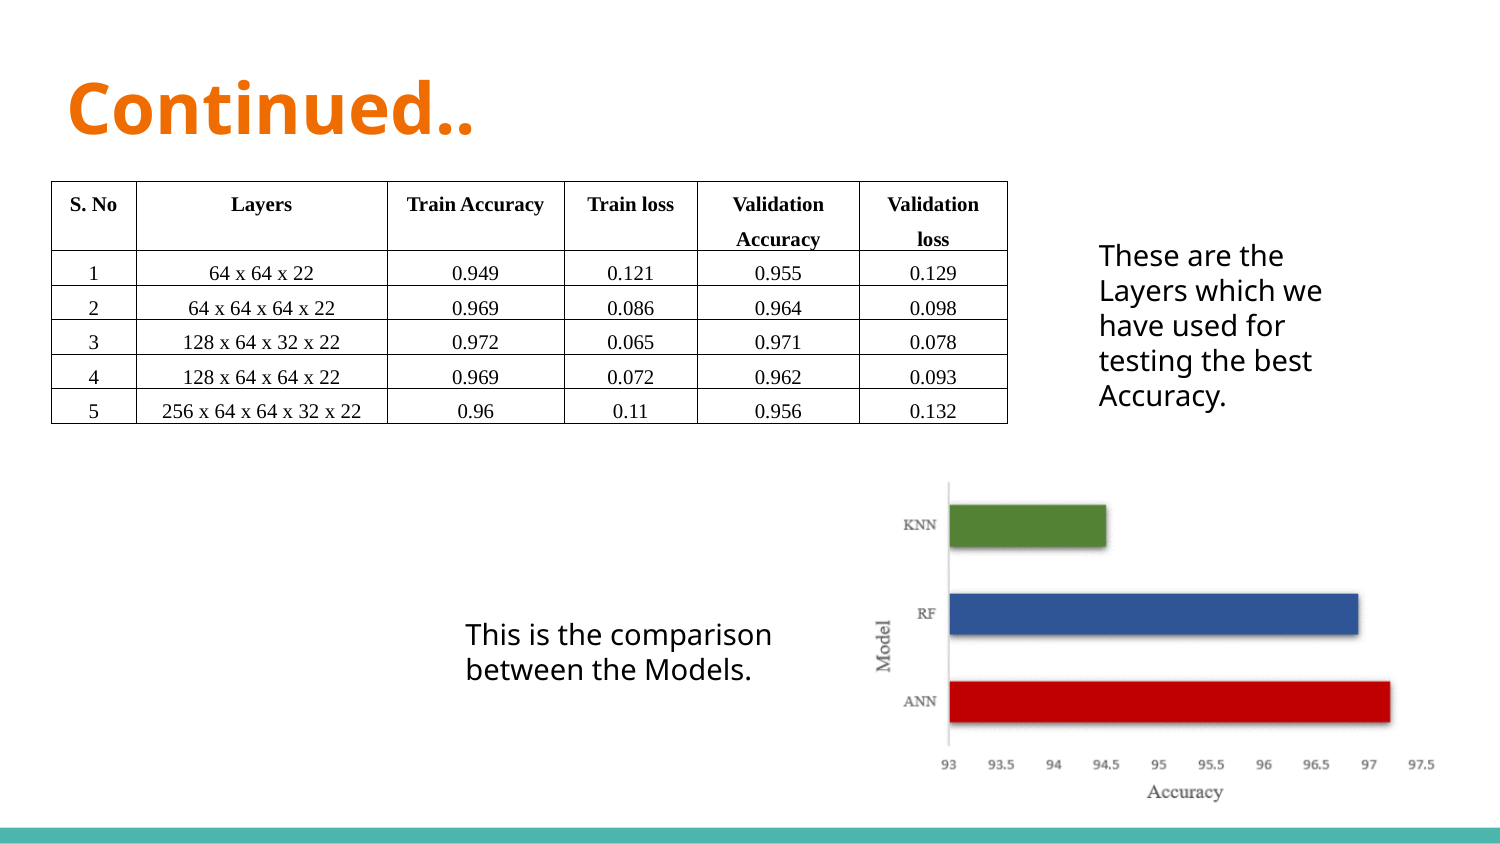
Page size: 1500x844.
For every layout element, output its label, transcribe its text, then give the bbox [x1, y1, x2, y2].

table_header Layers [137, 182, 387, 250]
table_cell 128 x 64 x 64 x 22 [137, 355, 387, 388]
table_header Train Accuracy [388, 182, 564, 250]
table_cell 0.955 [698, 251, 859, 285]
table_cell 0.065 [565, 320, 697, 354]
table_header Train loss [565, 182, 697, 250]
table_cell 0.11 [565, 389, 697, 423]
table_cell 0.129 [860, 251, 1007, 285]
table_cell 0.971 [698, 320, 859, 354]
table_cell 0.098 [860, 286, 1007, 319]
table_cell 0.96 [388, 389, 564, 423]
table_cell 0.086 [565, 286, 697, 319]
table_cell 0.949 [388, 251, 564, 285]
table_cell 64 x 64 x 22 [137, 251, 387, 285]
table_cell 4 [52, 355, 136, 388]
table_cell 128 x 64 x 32 x 22 [137, 320, 387, 354]
table_cell 0.132 [860, 389, 1007, 423]
table_cell 3 [52, 320, 136, 354]
table_cell 0.956 [698, 389, 859, 423]
picture [859, 470, 1450, 819]
text_box These are the Layers which we have used for testing the best Accuracy. [1083, 222, 1387, 428]
table_cell 0.072 [565, 355, 697, 388]
table_header Validation Accuracy [698, 182, 859, 250]
table_cell 256 x 64 x 64 x 32 x 22 [137, 389, 387, 423]
table_cell 5 [52, 389, 136, 423]
table_cell 2 [52, 286, 136, 319]
table_header Validation loss [860, 182, 1007, 250]
table_cell 0.121 [565, 251, 697, 285]
text_box This is the comparison between the Models. [450, 601, 854, 702]
table_cell 1 [52, 251, 136, 285]
table_cell 0.093 [860, 355, 1007, 388]
table_cell 0.962 [698, 355, 859, 388]
table_cell 0.969 [388, 355, 564, 388]
table_cell 64 x 64 x 64 x 22 [137, 286, 387, 319]
table_cell 0.964 [698, 286, 859, 319]
table_cell 0.969 [388, 286, 564, 319]
table_cell 0.078 [860, 320, 1007, 354]
title Continued.. [51, 48, 1449, 165]
table_cell 0.972 [388, 320, 564, 354]
table_header S. No [52, 182, 136, 250]
